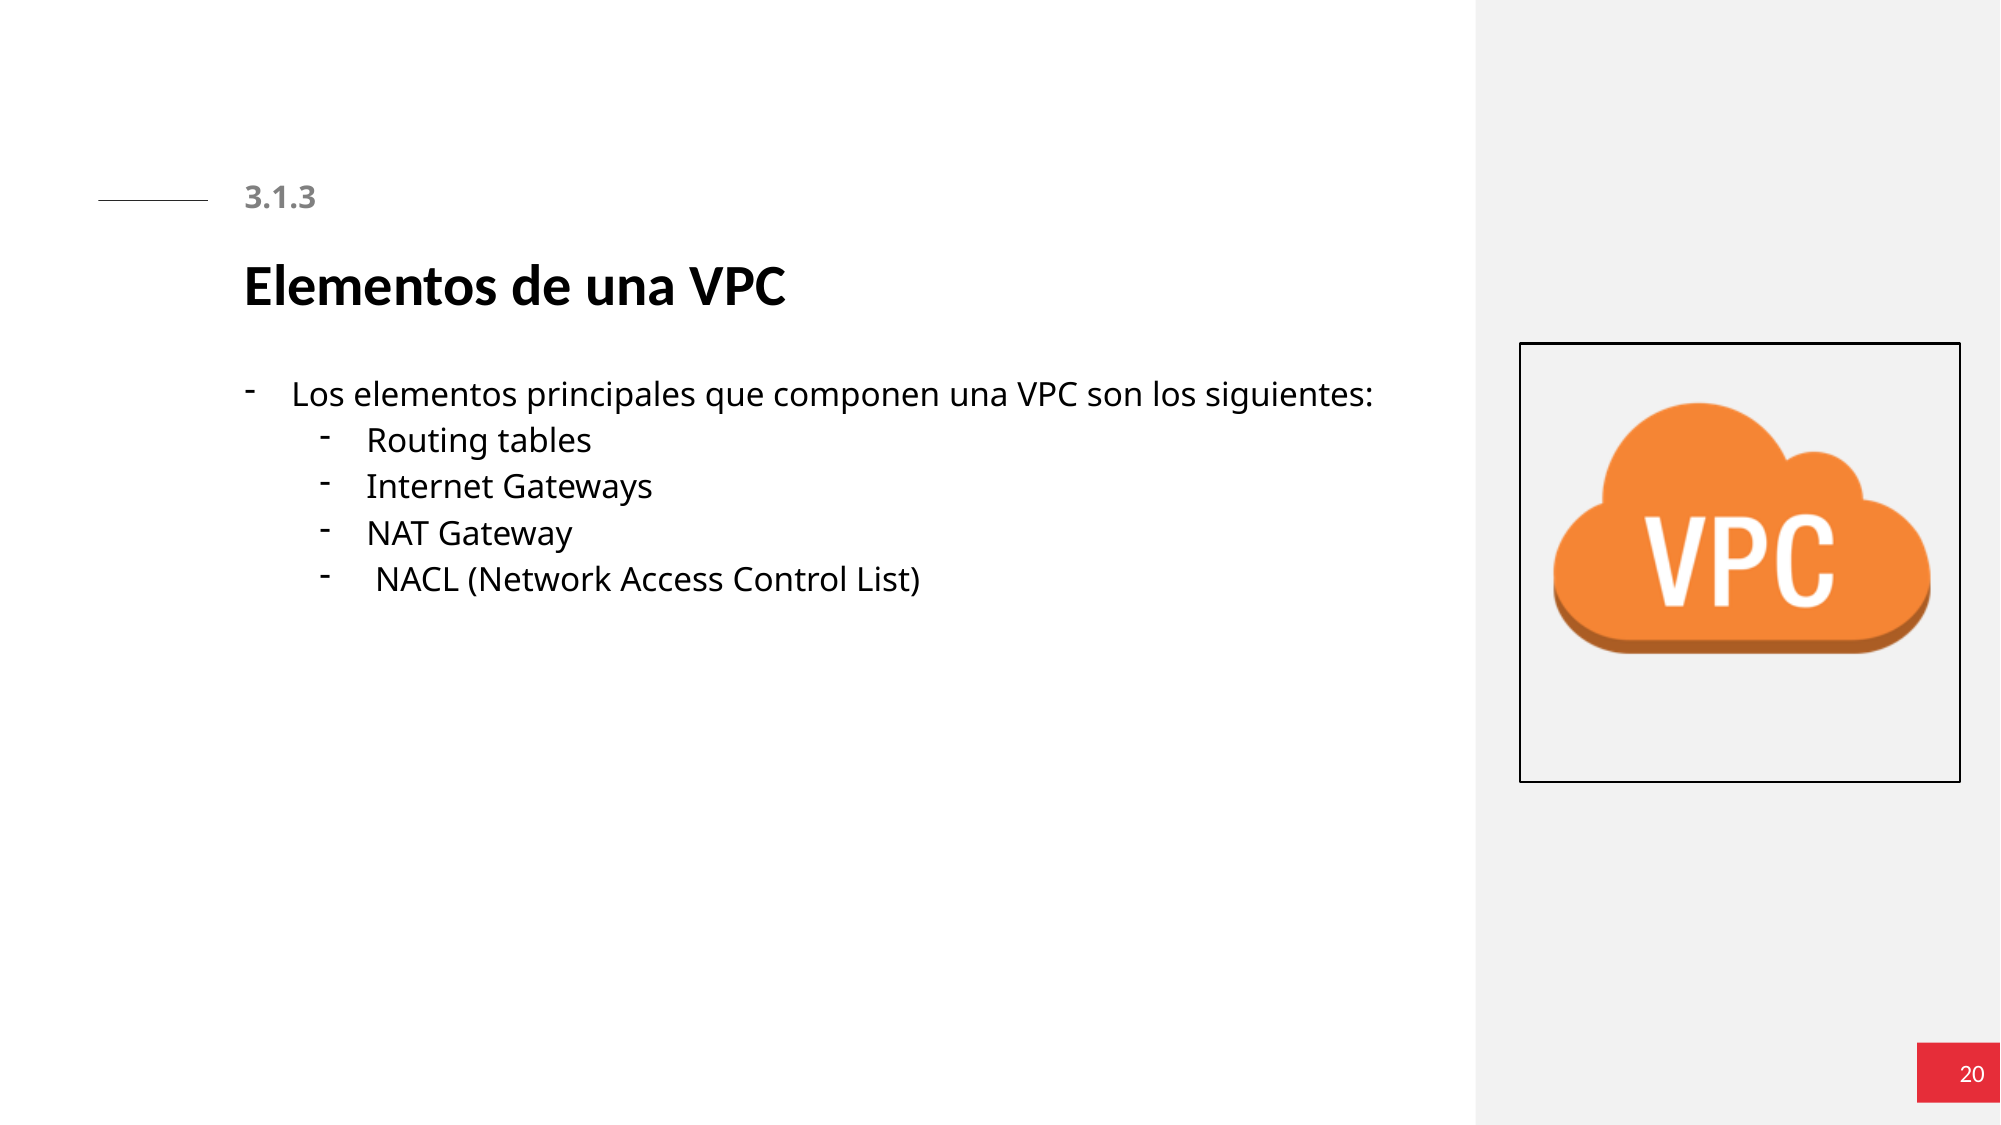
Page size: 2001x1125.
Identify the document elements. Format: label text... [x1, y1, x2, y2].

title Elementos de una VPC [229, 241, 1360, 332]
slide_number 20 [1917, 1042, 2000, 1103]
list Los elementos principales que componen una VPC son los siguientes: Routing tables Internet Gateways NAT Gateway NACL (Network Access Control List) [229, 370, 1432, 1090]
picture [1521, 344, 1959, 781]
list 3.1.3 [229, 174, 607, 224]
